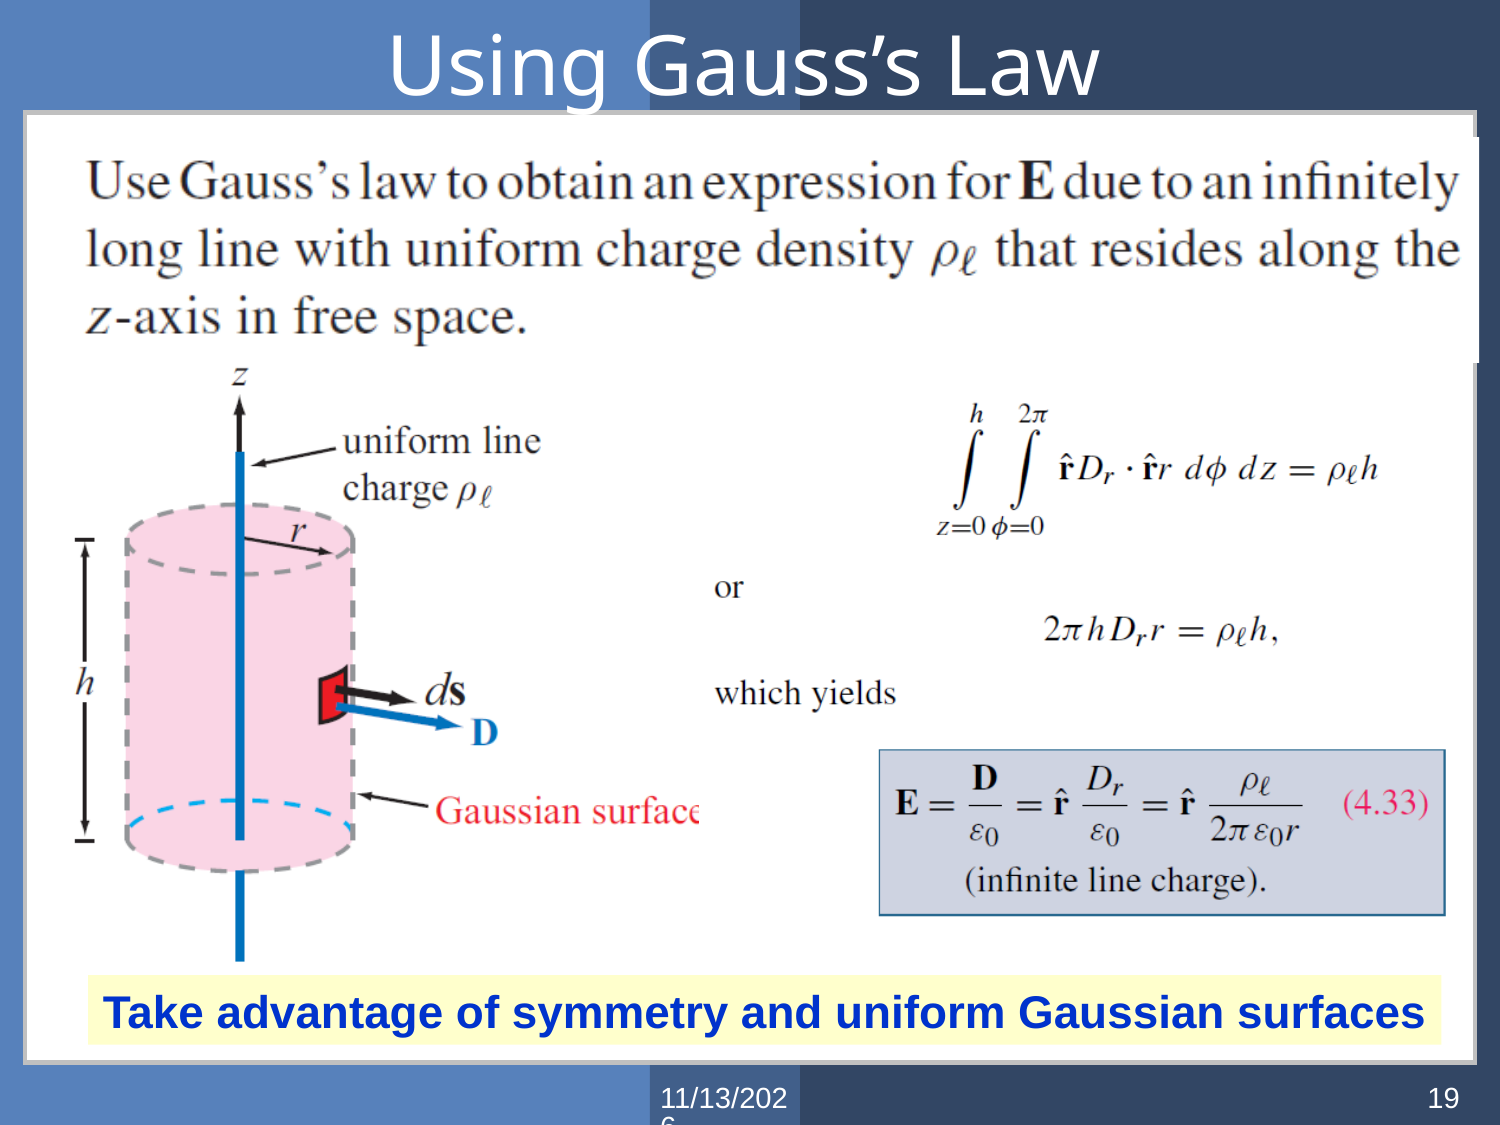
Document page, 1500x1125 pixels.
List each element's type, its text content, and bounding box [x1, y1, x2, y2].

slide_number 19 [1124, 1071, 1476, 1125]
picture [49, 137, 1480, 968]
title Using Gauss’s Law [49, 12, 1438, 113]
text_box Take advantage of symmetry and uniform Gaussian surfaces [88, 975, 1442, 1045]
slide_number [644, 1071, 808, 1125]
